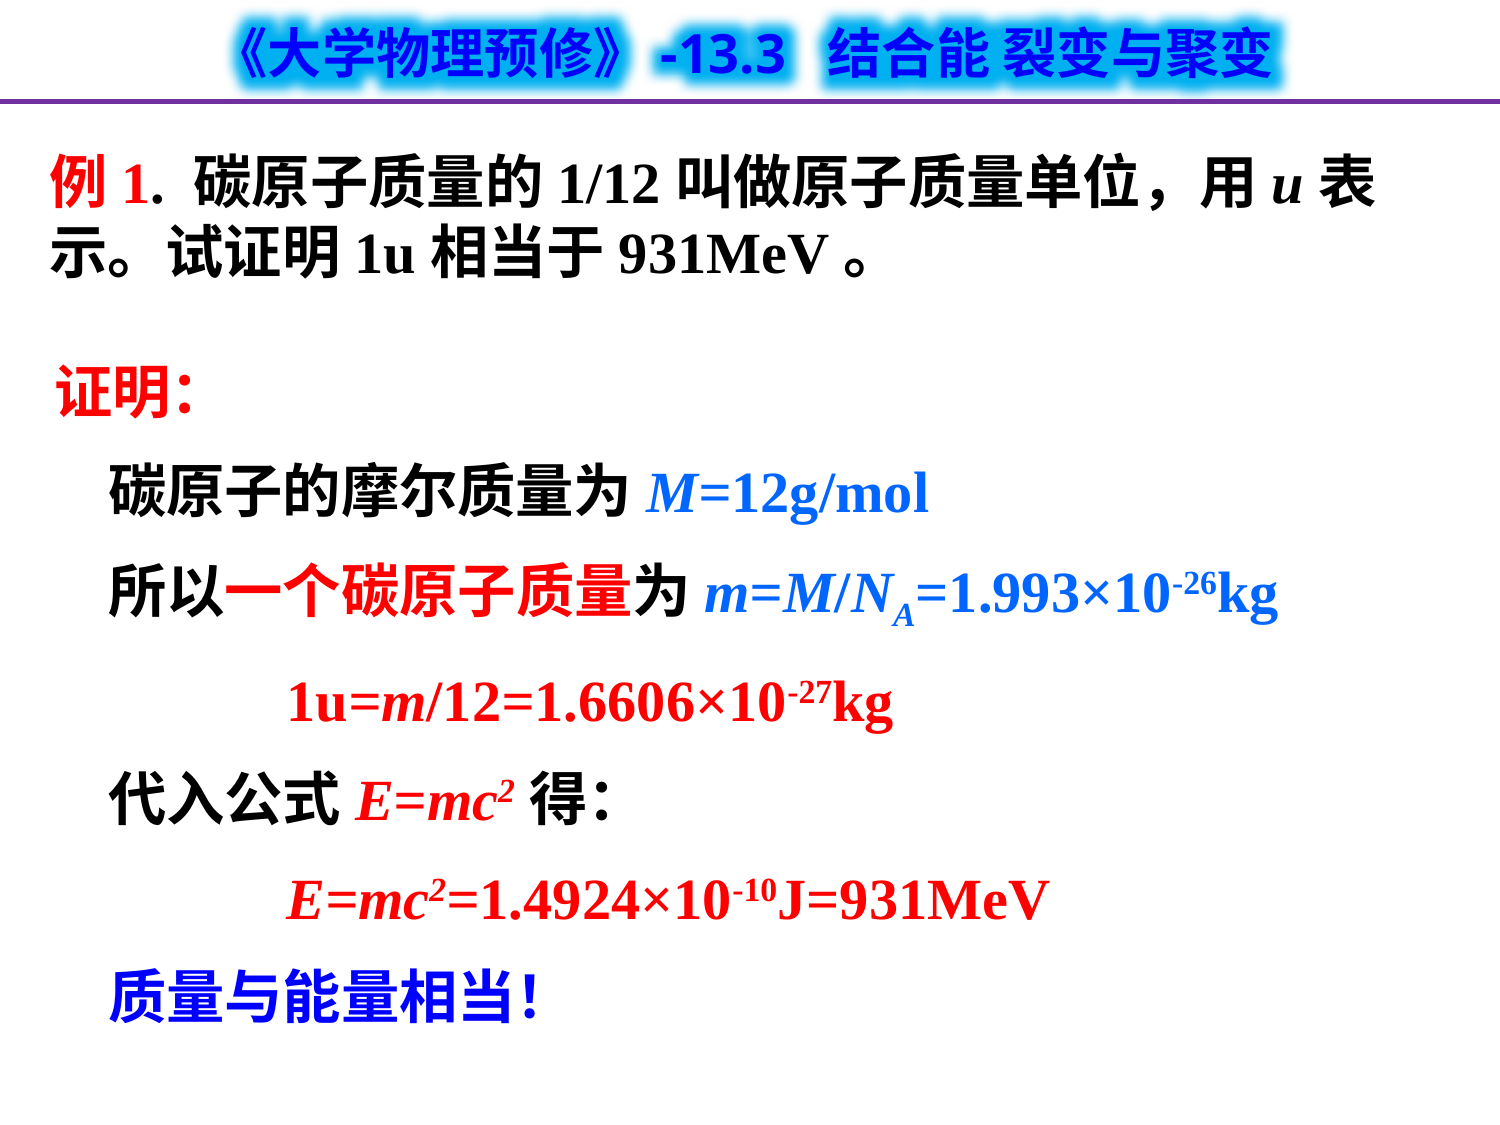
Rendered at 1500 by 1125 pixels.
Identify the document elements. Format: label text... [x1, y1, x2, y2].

text_box 证明： 碳原子的摩尔质量为M=12g/mol 所以一个碳原子质量为m=M/NA=1.993×10-26kg 1u=m/12=1.6606×10-27kg 代入公式E=mc2得： E=mc2=1.4924×10-10J=931MeV 质量与能量相当！ [39, 348, 1485, 1038]
text_box 例1. 碳原子质量的1/12叫做原子质量单位，用u表示。试证明1u相当于931MeV。 [34, 137, 1485, 293]
